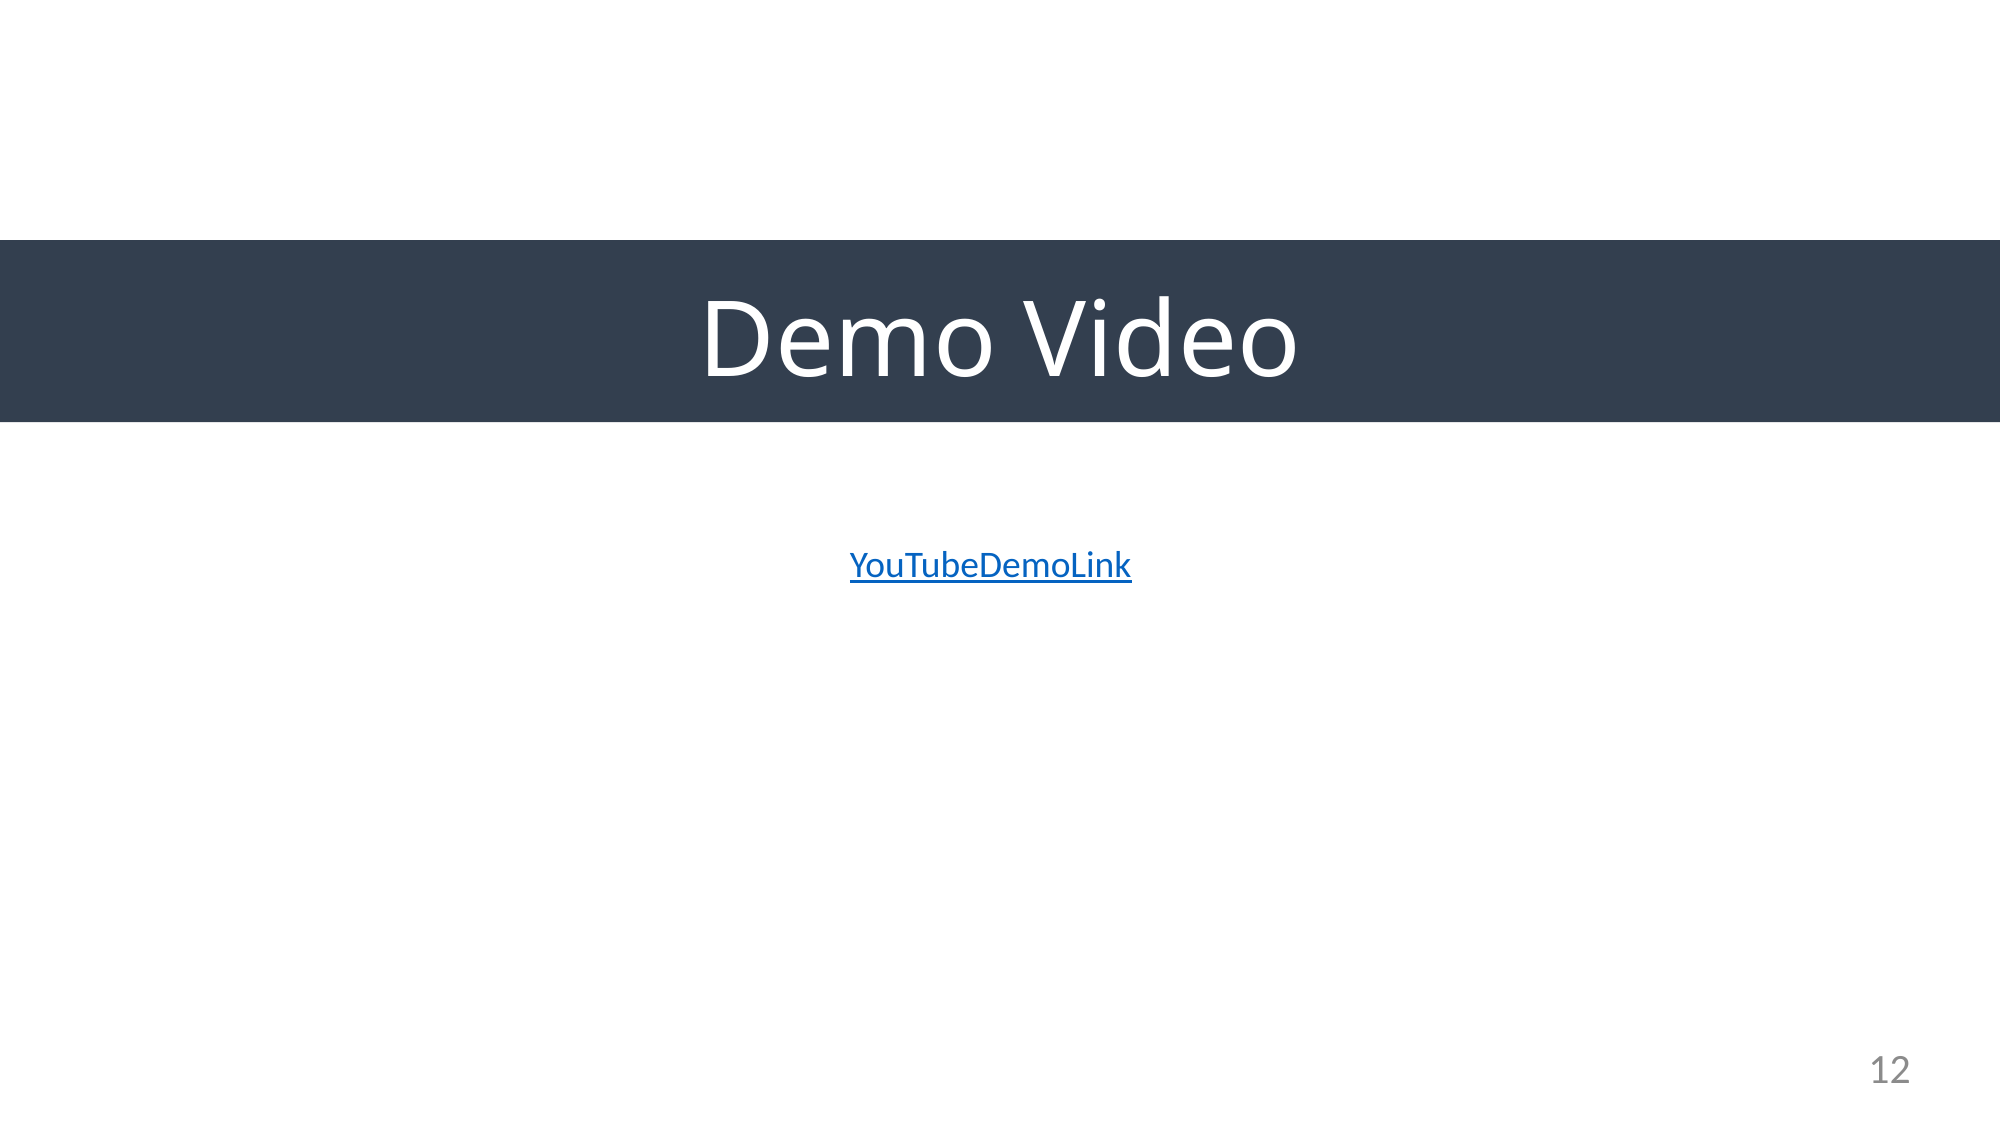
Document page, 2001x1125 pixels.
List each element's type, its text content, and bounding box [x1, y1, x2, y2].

text_box Demo Video [190, 278, 1810, 407]
slide_number 8 [1588, 1037, 1926, 1097]
text_box [0, 239, 2000, 423]
text_box YouTubeDemoLink [835, 532, 1165, 593]
